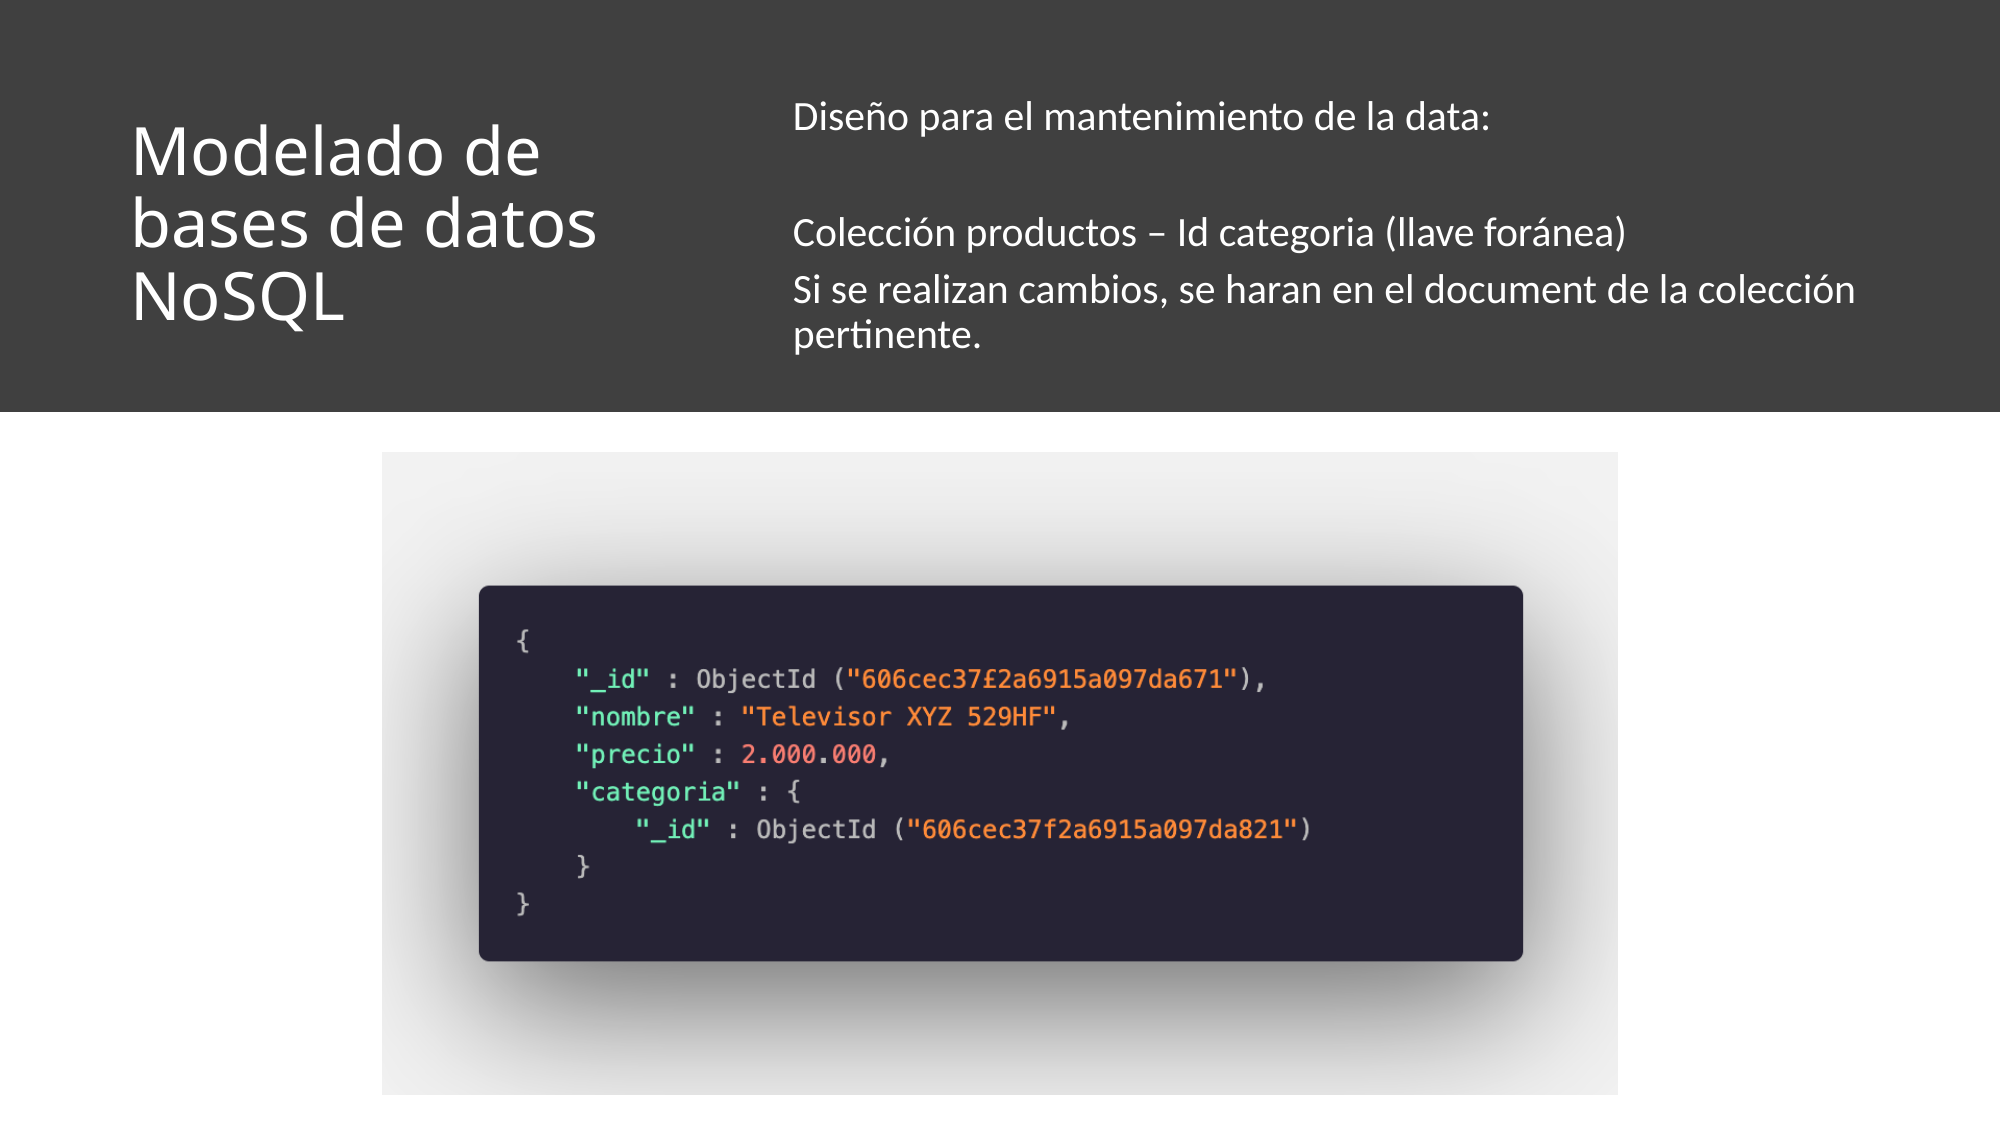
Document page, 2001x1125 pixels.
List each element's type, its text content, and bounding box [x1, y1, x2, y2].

picture [382, 452, 1618, 1095]
text_box Modelado de bases de datos NoSQL [115, 71, 715, 381]
text_box [0, 0, 2000, 413]
text_box Diseño para el mantenimiento de la data: Colección productos – Id categoria (llave foránea) Si se realizan cambios, se haran en el document de la colección pertinente. [777, 71, 1885, 381]
